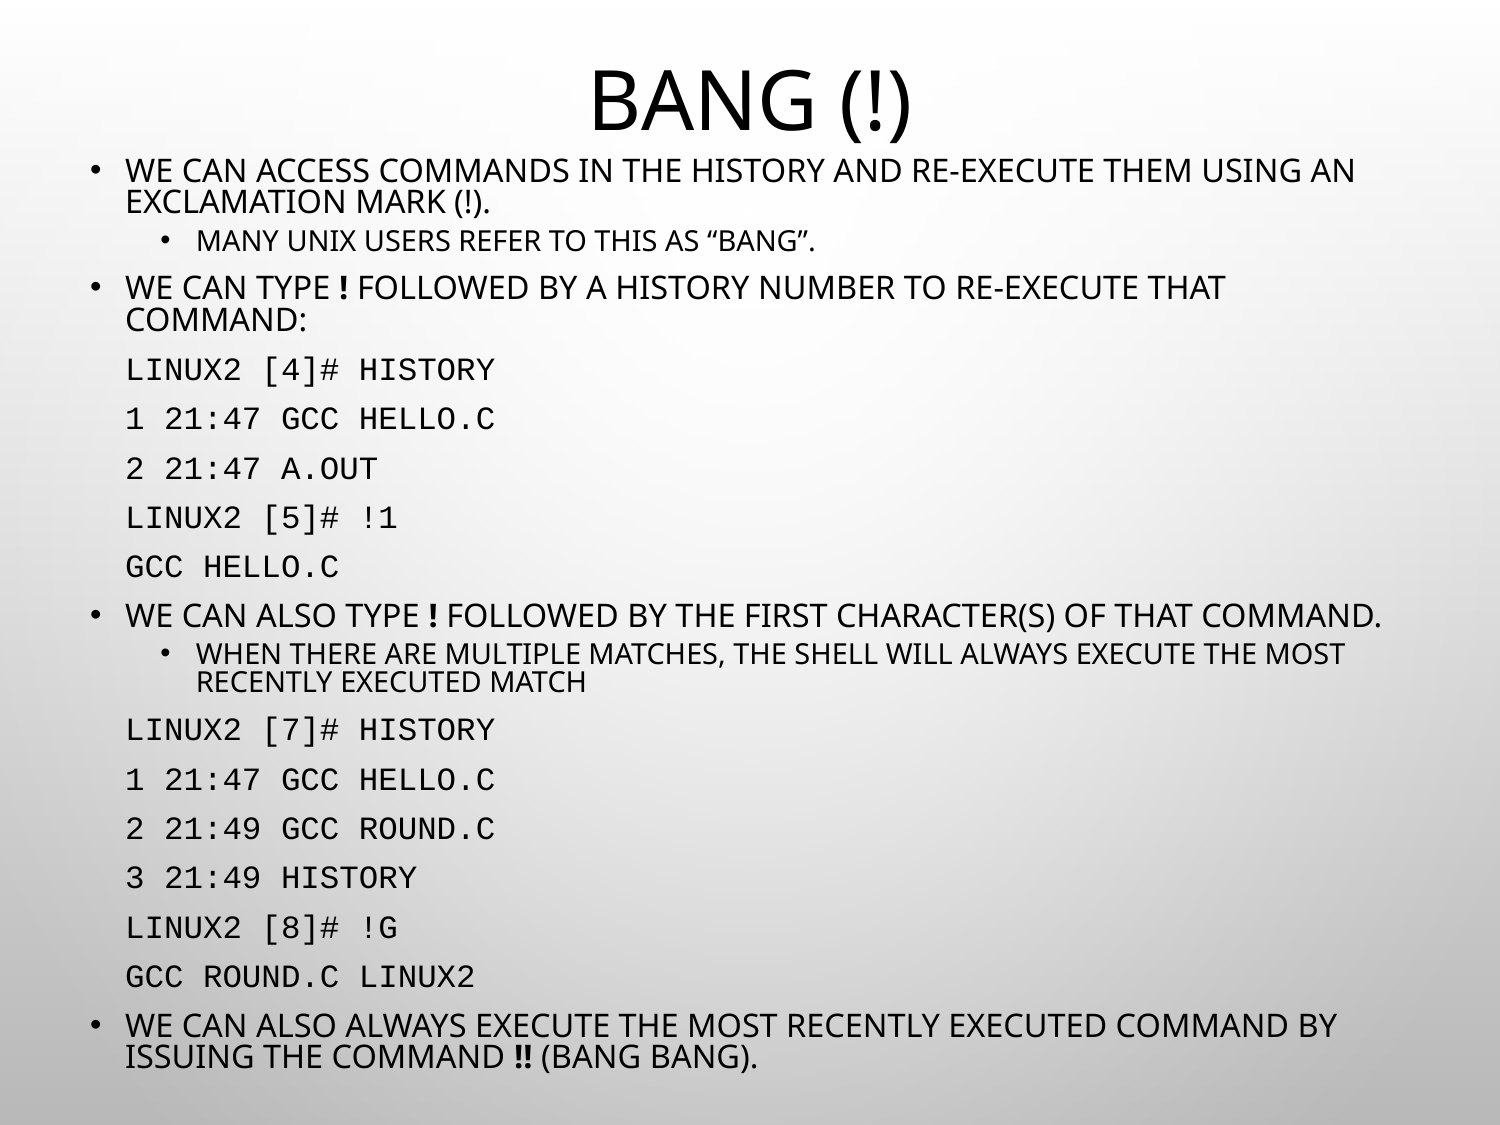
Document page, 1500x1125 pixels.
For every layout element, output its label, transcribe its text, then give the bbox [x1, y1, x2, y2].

title Bang (!) [75, 45, 1425, 149]
picture [0, 0, 1500, 1125]
list We can access commands in the history and re-execute them using an exclamation mark (!). Many UNIX users refer to this as “bang”. We can type ! followed by a history number to re-execute that command: linux2 [4]# history 1 21:47 gcc hello.c 2 21:47 a.out linux2 [5]# !1 gcc hello.c We can also type ! followed by the first character(s) of that command. When there are multiple matches, the shell will always execute the most recently executed match linux2 [7]# history 1 21:47 gcc hello.c 2 21:49 gcc round.c 3 21:49 history linux2 [8]# !g gcc round.c linux2 We can also always execute the most recently executed command by issuing the command !! (bang bang). [75, 149, 1425, 1088]
